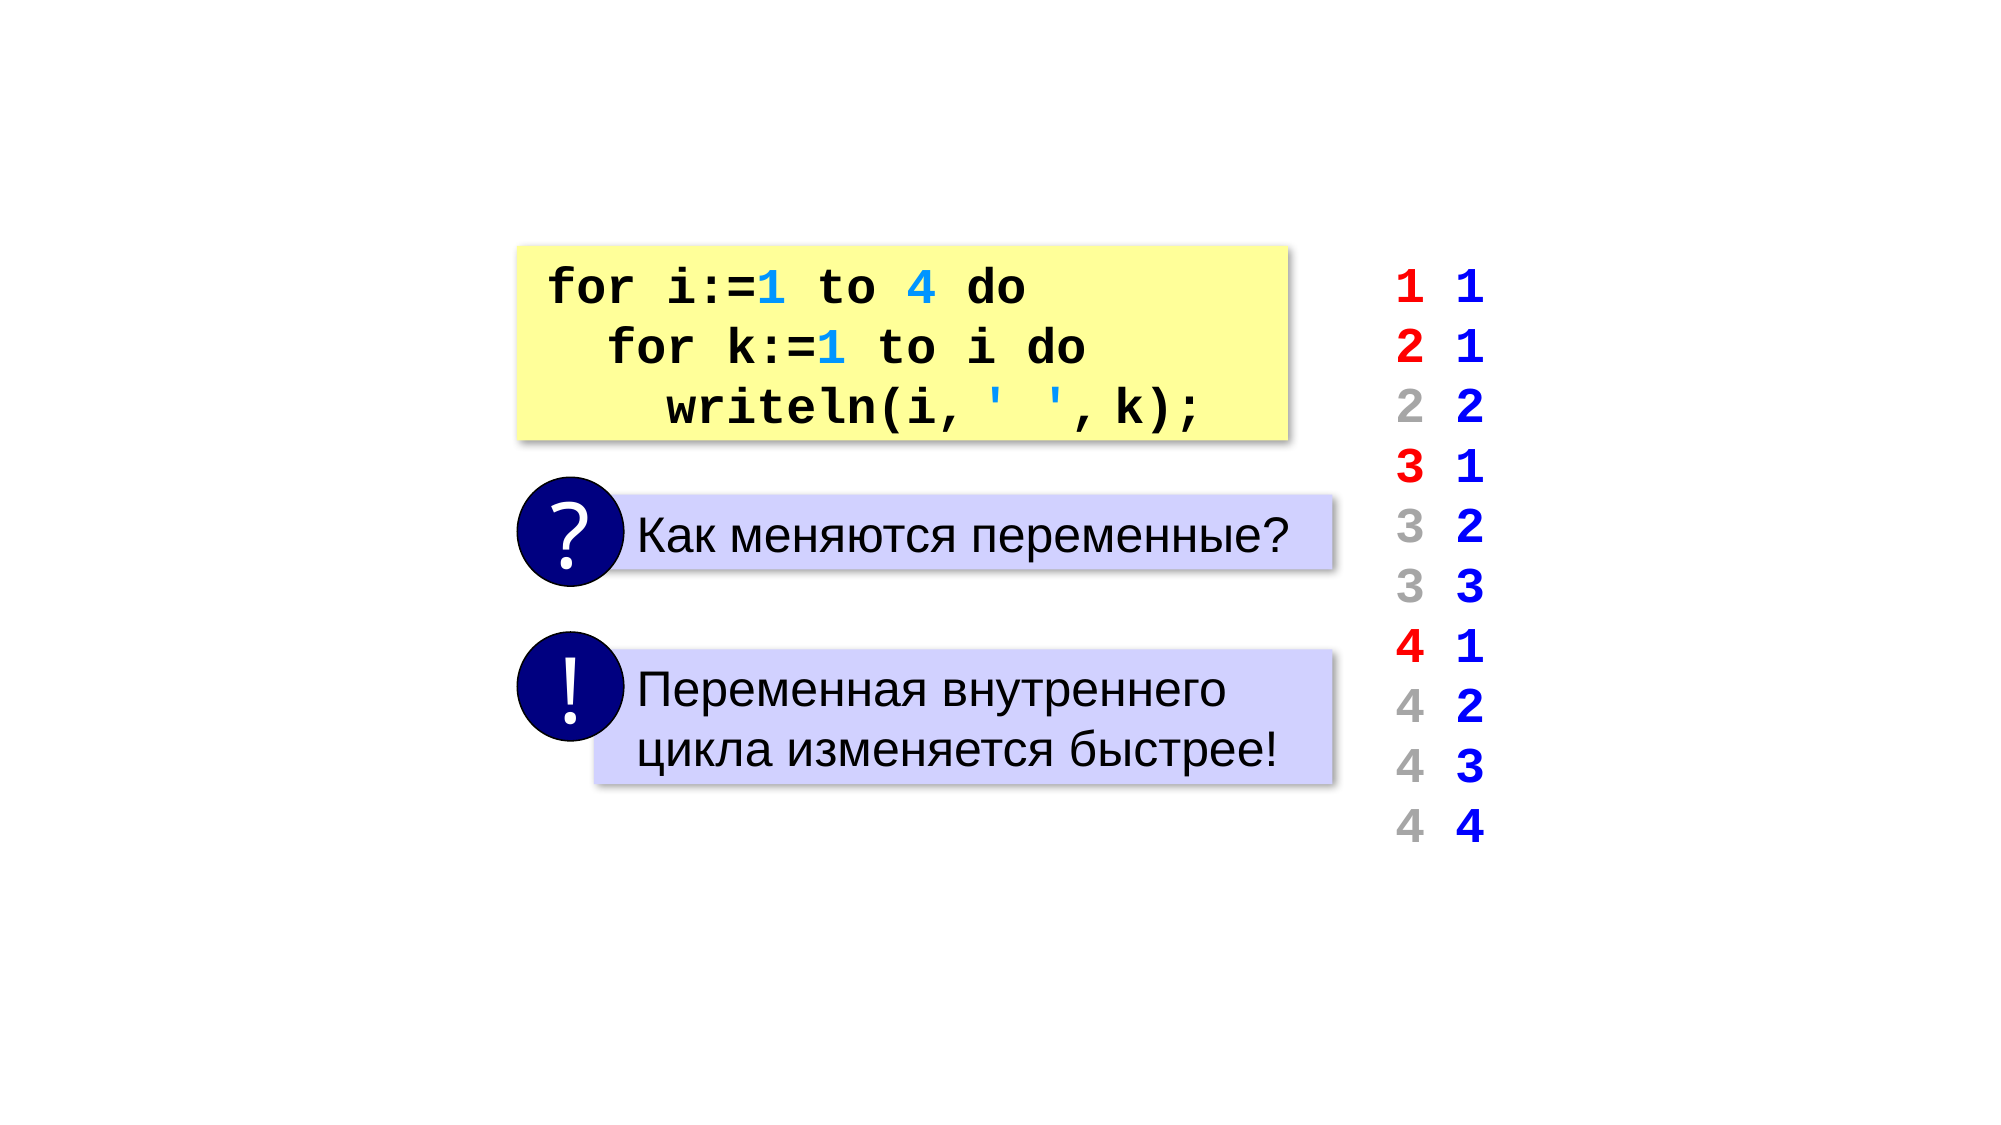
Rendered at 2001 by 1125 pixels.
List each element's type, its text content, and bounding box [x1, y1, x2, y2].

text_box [517, 477, 1333, 587]
text_box for i:=1 to 4 do for k:=1 to i do writeln(i, ' ', k); [516, 245, 1288, 441]
text_box 1 1 2 1 2 2 3 1 3 2 3 3 4 1 4 2 4 3 4 4 [1380, 244, 1531, 860]
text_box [517, 631, 1333, 786]
